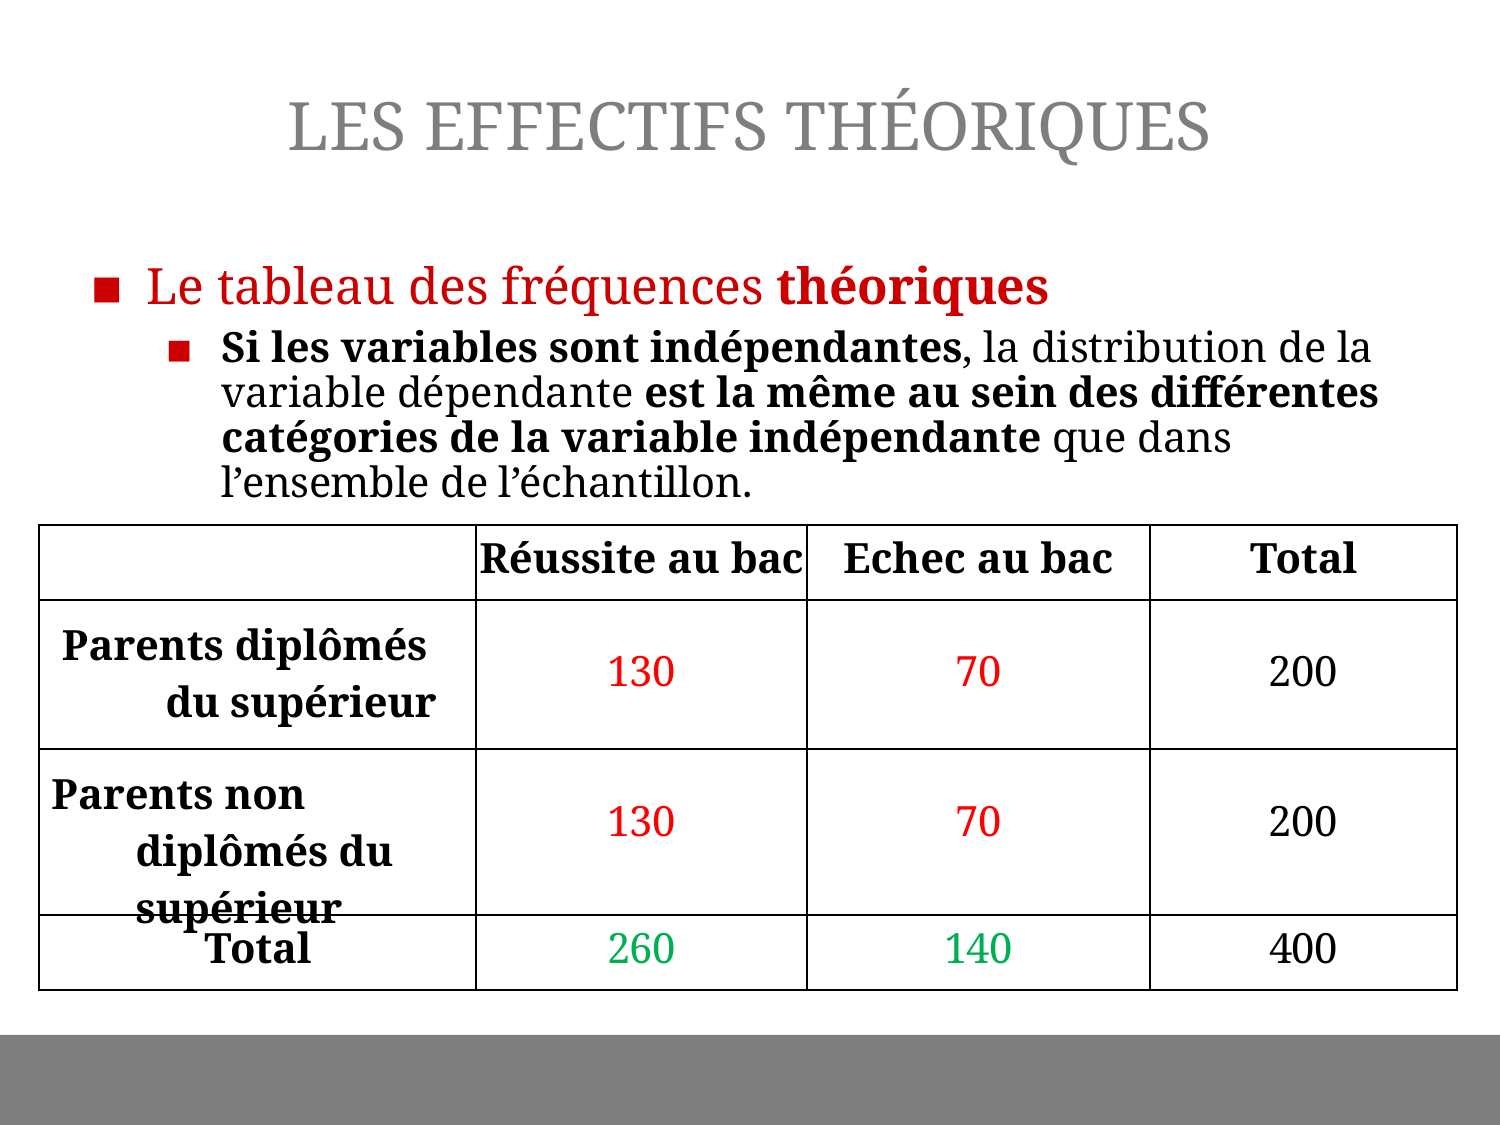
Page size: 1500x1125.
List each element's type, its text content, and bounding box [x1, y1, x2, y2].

table_header Echec au bac [808, 526, 1149, 599]
text_box Le tableau des fréquences théoriques Si les variables sont indépendantes, la distribution de la variable dépendante est la même au sein des différentes catégories de la variable indépendante que dans l’ensemble de l’échantillon. [87, 244, 1391, 507]
table_header Total [1151, 526, 1456, 599]
table_cell 200 [1151, 601, 1456, 748]
table_cell 260 [477, 916, 806, 989]
table_cell 130 [477, 750, 806, 914]
table_cell Parents diplômés du supérieur [40, 601, 475, 748]
table_cell 140 [808, 916, 1149, 989]
table_cell 400 [1151, 916, 1456, 989]
table_cell 70 [808, 601, 1149, 748]
table_header Réussite au bac [477, 526, 806, 599]
table_cell 200 [1151, 750, 1456, 914]
table_cell 70 [808, 750, 1149, 914]
table_header [40, 526, 475, 599]
table_cell Parents non diplômés du supérieur [40, 750, 475, 914]
text_box [0, 1034, 1500, 1125]
table_cell Total [40, 916, 475, 989]
table_cell 130 [477, 601, 806, 748]
title LES EFFECTIFS THÉORIQUES [88, 20, 1412, 272]
